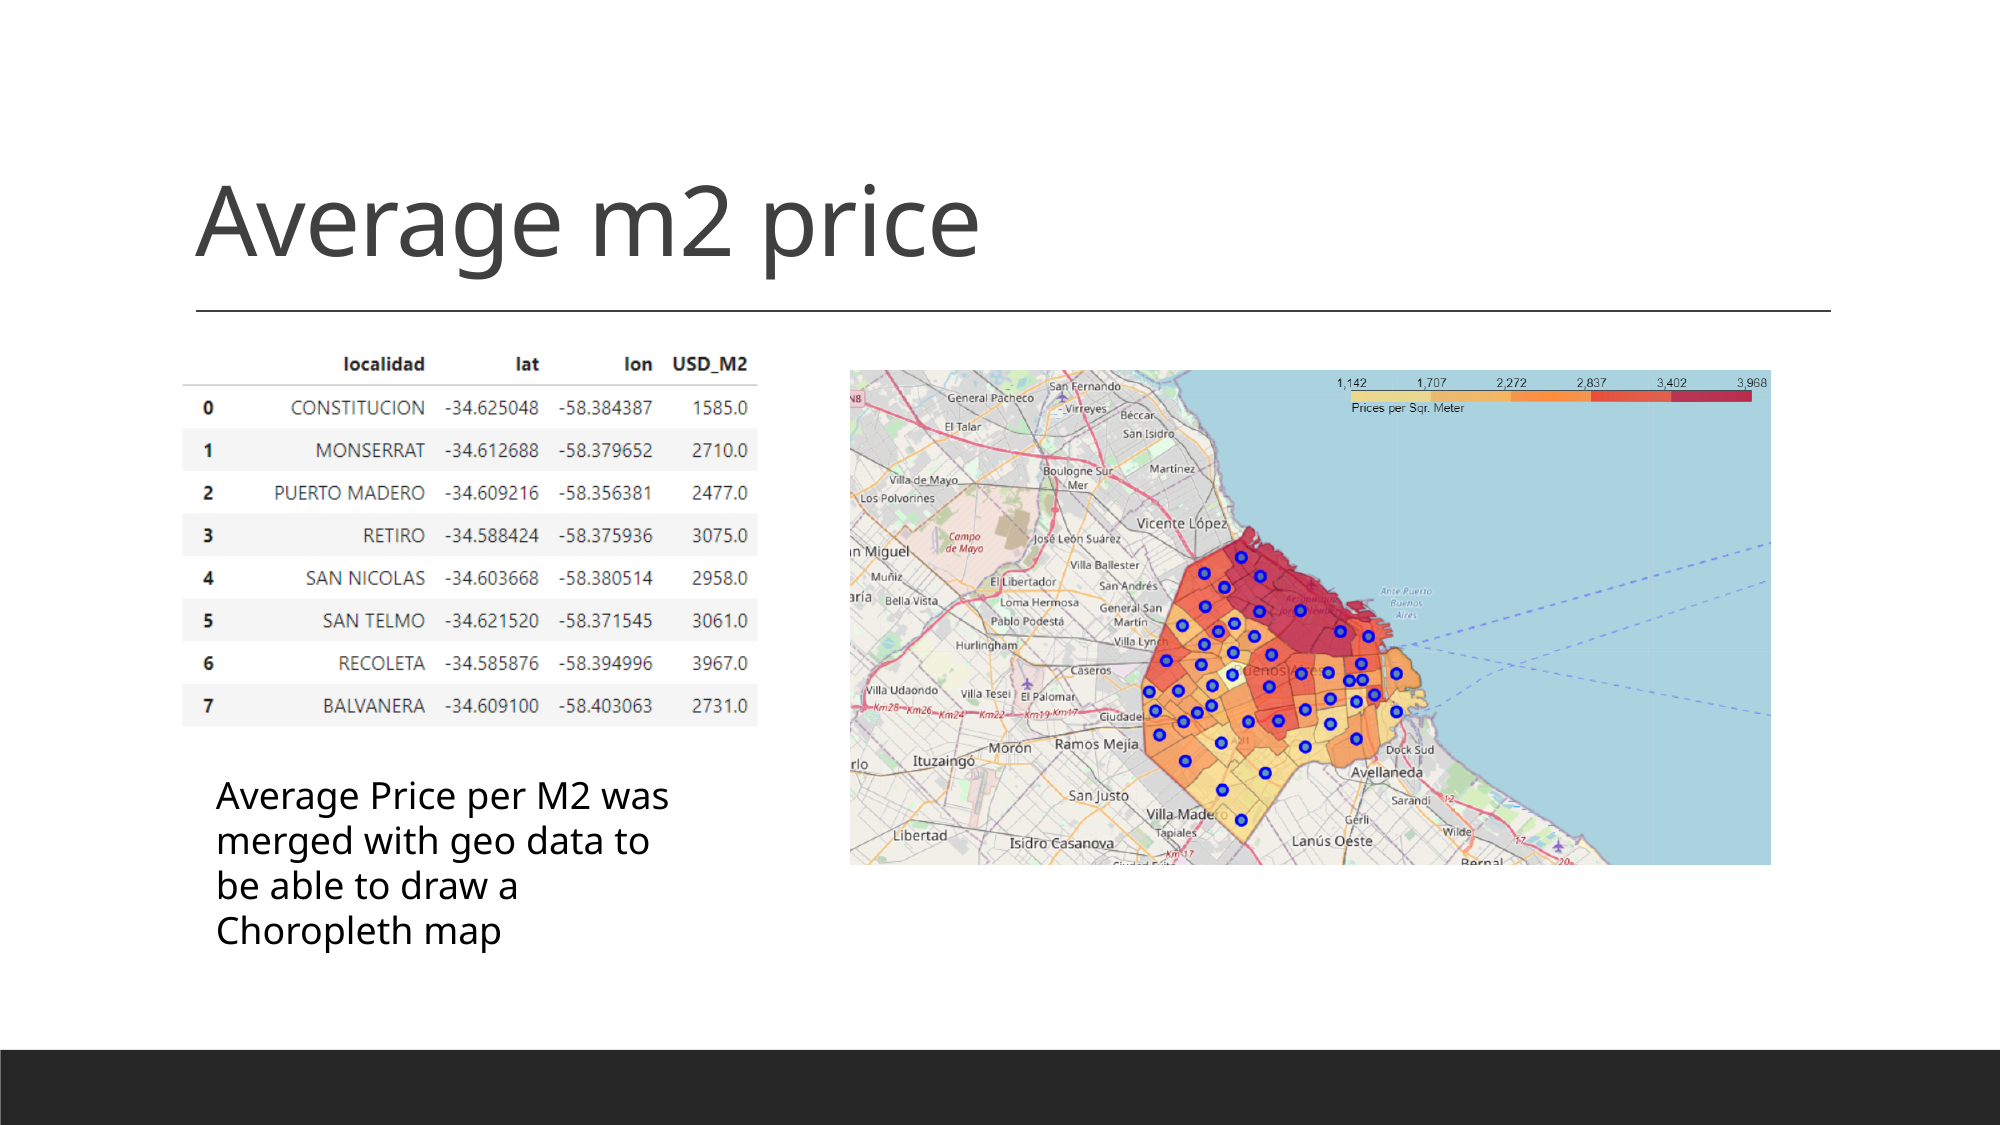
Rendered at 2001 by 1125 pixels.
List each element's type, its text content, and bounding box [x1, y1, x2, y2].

title Average m2 price [180, 47, 1830, 285]
text_box Average Price per M2 was merged with geo data to be able to draw a Choropleth map [201, 764, 711, 959]
picture [849, 370, 1772, 865]
picture [179, 352, 765, 735]
